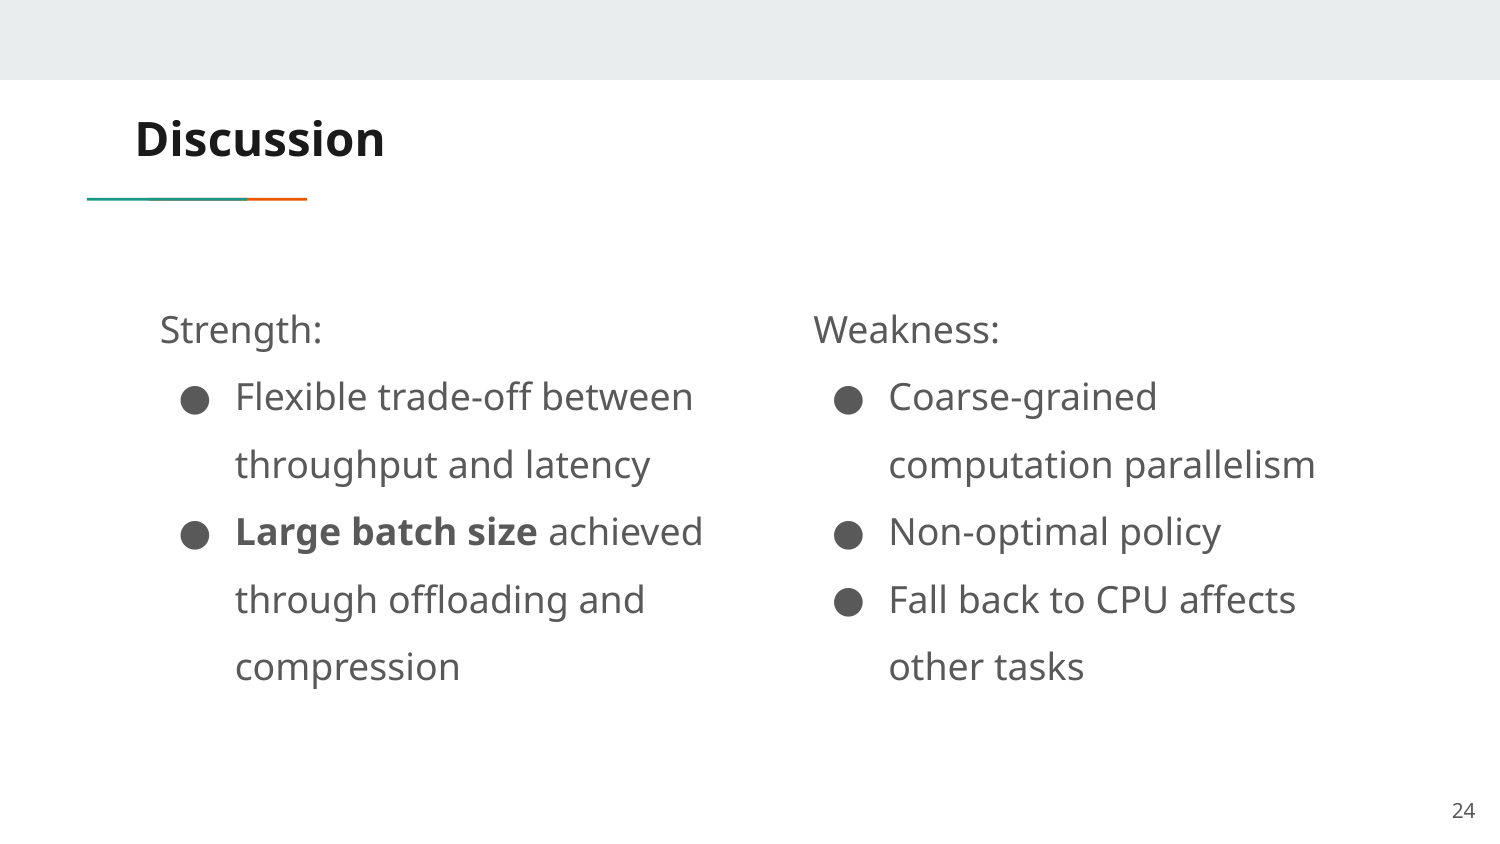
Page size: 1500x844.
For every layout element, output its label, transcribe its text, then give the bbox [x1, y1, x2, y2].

text_box Weakness: Coarse-grained computation parallelism Non-optimal policy Fall back to CPU affects other tasks [798, 268, 1381, 733]
slide_number ‹#› [1400, 779, 1491, 844]
text_box Strength: Flexible trade-off between throughput and latency Large batch size achieved through offloading and compression [144, 268, 734, 733]
title Discussion [119, 93, 1381, 182]
